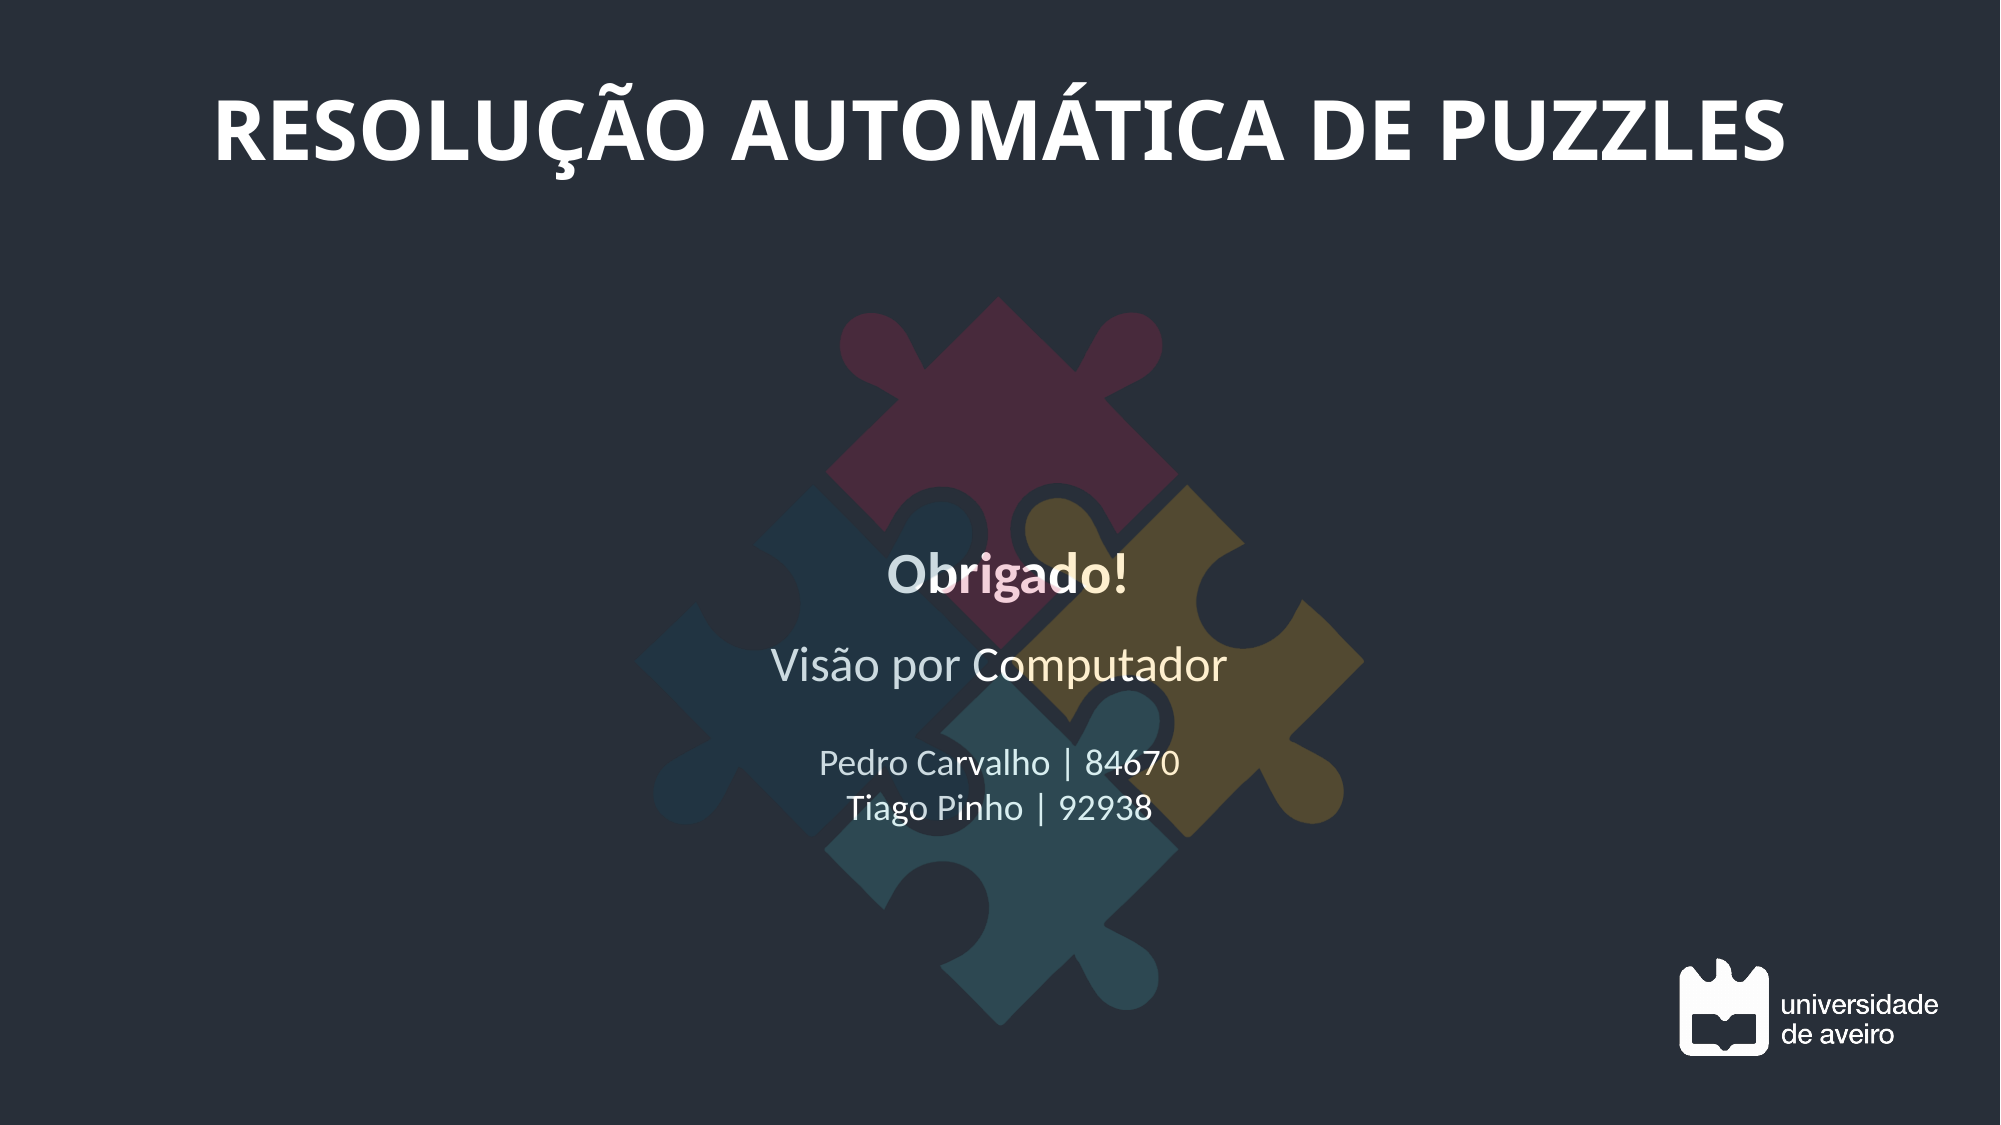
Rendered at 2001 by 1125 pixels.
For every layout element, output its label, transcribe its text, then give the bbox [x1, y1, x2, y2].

picture [634, 296, 1365, 1026]
picture [1679, 958, 1938, 1056]
text_box RESOLUÇÃO AUTOMÁTICA DE PUZZLES [149, 69, 1850, 185]
